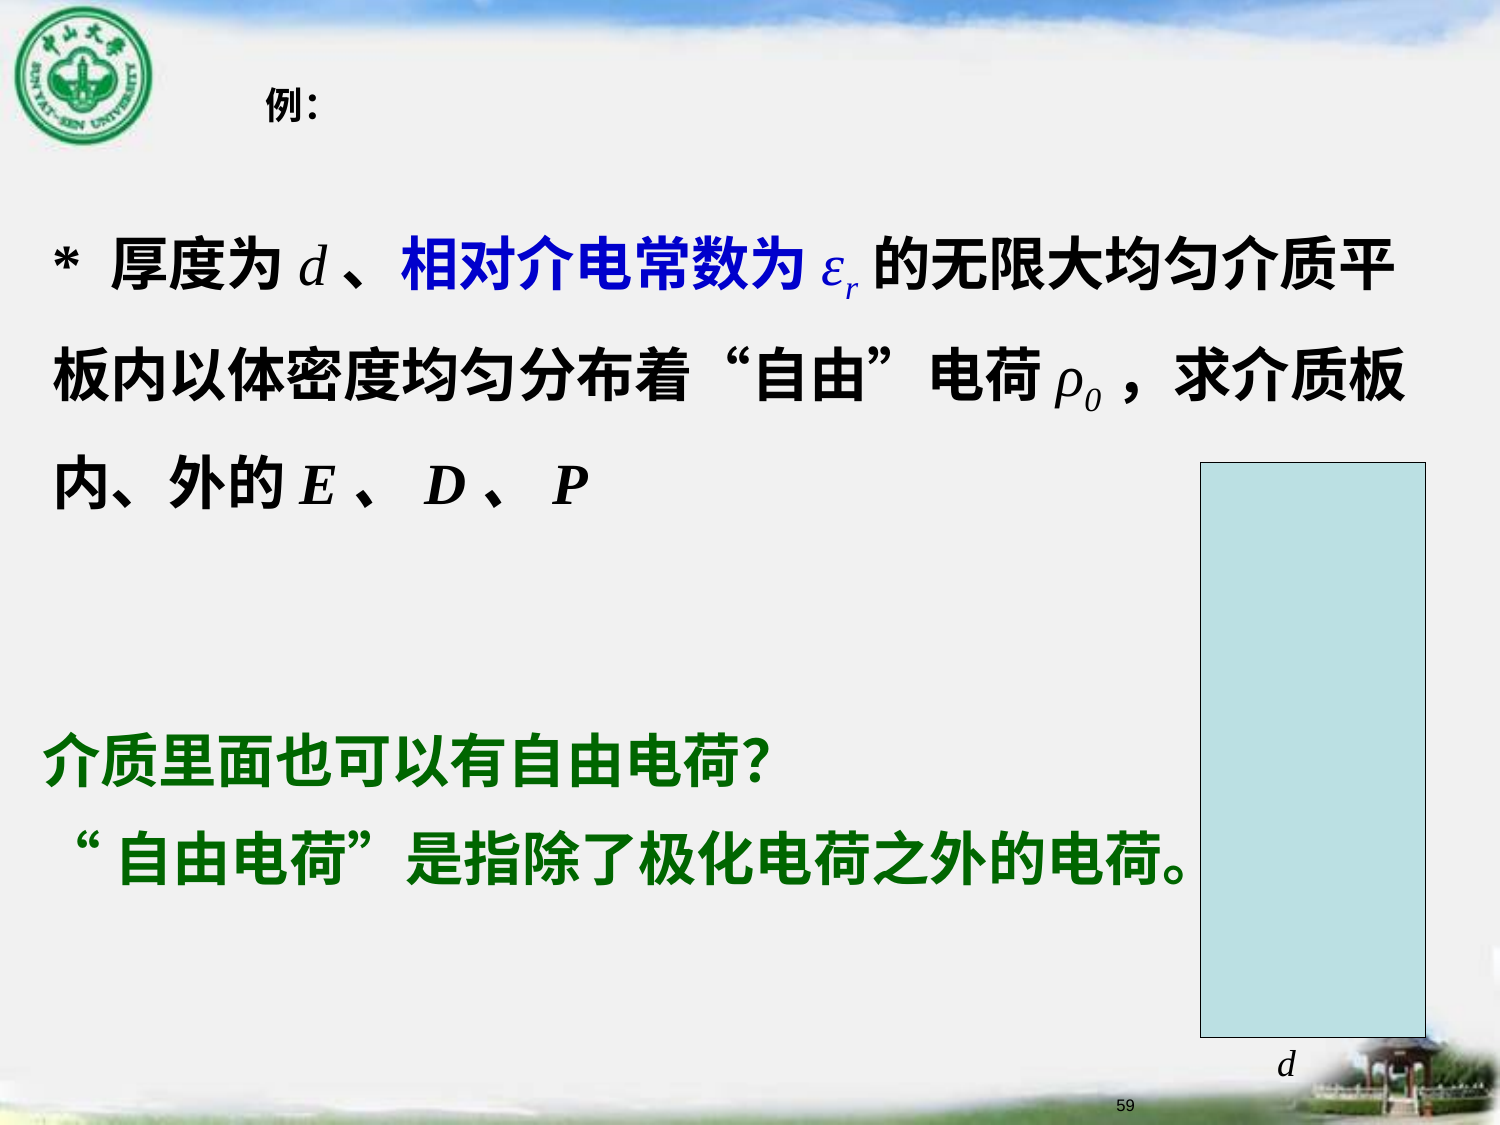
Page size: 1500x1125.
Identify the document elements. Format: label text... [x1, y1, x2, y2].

text_box * 厚度为d、相对介电常数为εr的无限大均匀介质平板内以体密度均匀分布着“自由”电荷ρ0，求介质板内、外的E、D、P [37, 187, 1426, 575]
slide_number 59 [1012, 1087, 1151, 1125]
text_box d [1262, 1031, 1311, 1091]
text_box 介质里面也可以有自由电荷？ “自由电荷”是指除了极化电荷之外的电荷。 [27, 688, 1236, 900]
text_box [1200, 462, 1426, 1038]
picture [0, 0, 1500, 1125]
text_box 例： [250, 74, 356, 135]
